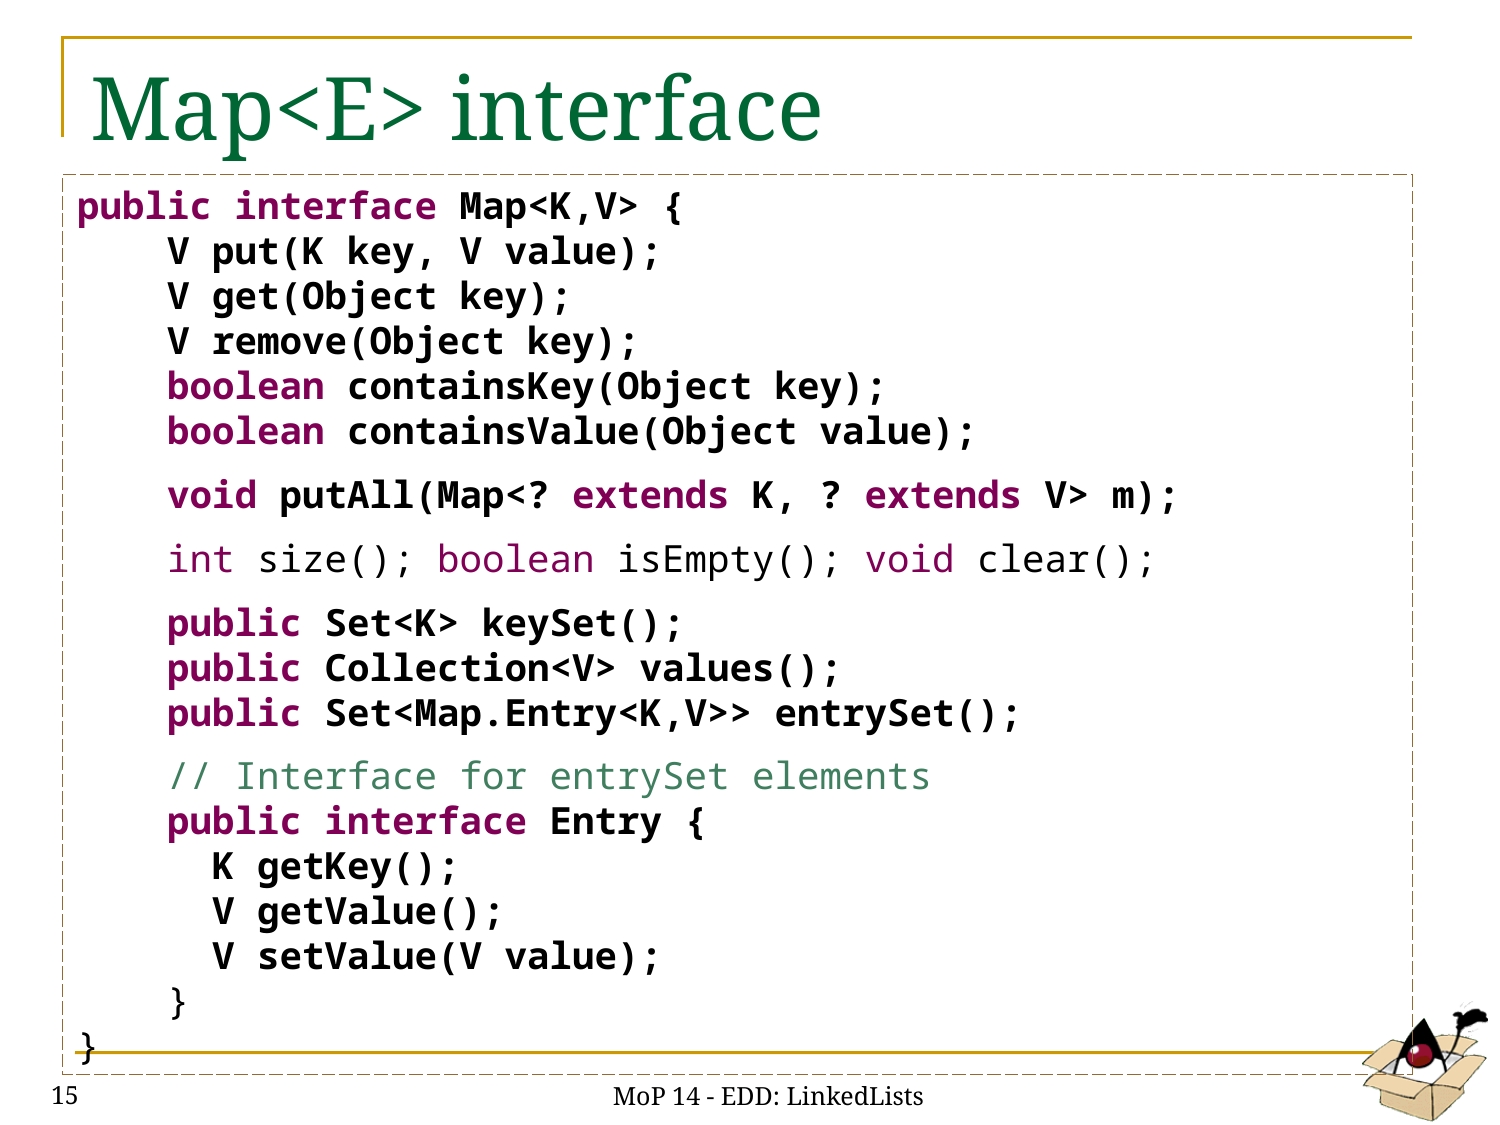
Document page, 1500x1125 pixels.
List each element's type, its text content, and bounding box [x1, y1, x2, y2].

picture [1362, 999, 1488, 1122]
title Map<E> interface [75, 45, 1425, 173]
text_box public interface Map<K,V> { V put(K key, V value); V get(Object key); V remove(Object key); boolean containsKey(Object key); boolean containsValue(Object value); void putAll(Map<? extends K, ? extends V> m); int size(); boolean isEmpty(); void clear(); public Set<K> keySet(); public Collection<V> values(); public Set<Map.Entry<K,V>> entrySet(); // Interface for entrySet elements public interface Entry { K getKey(); V getValue(); V setValue(V value); } } [62, 174, 1413, 1075]
footer MoP 14 - EDD: LinkedLists [462, 1075, 1075, 1118]
